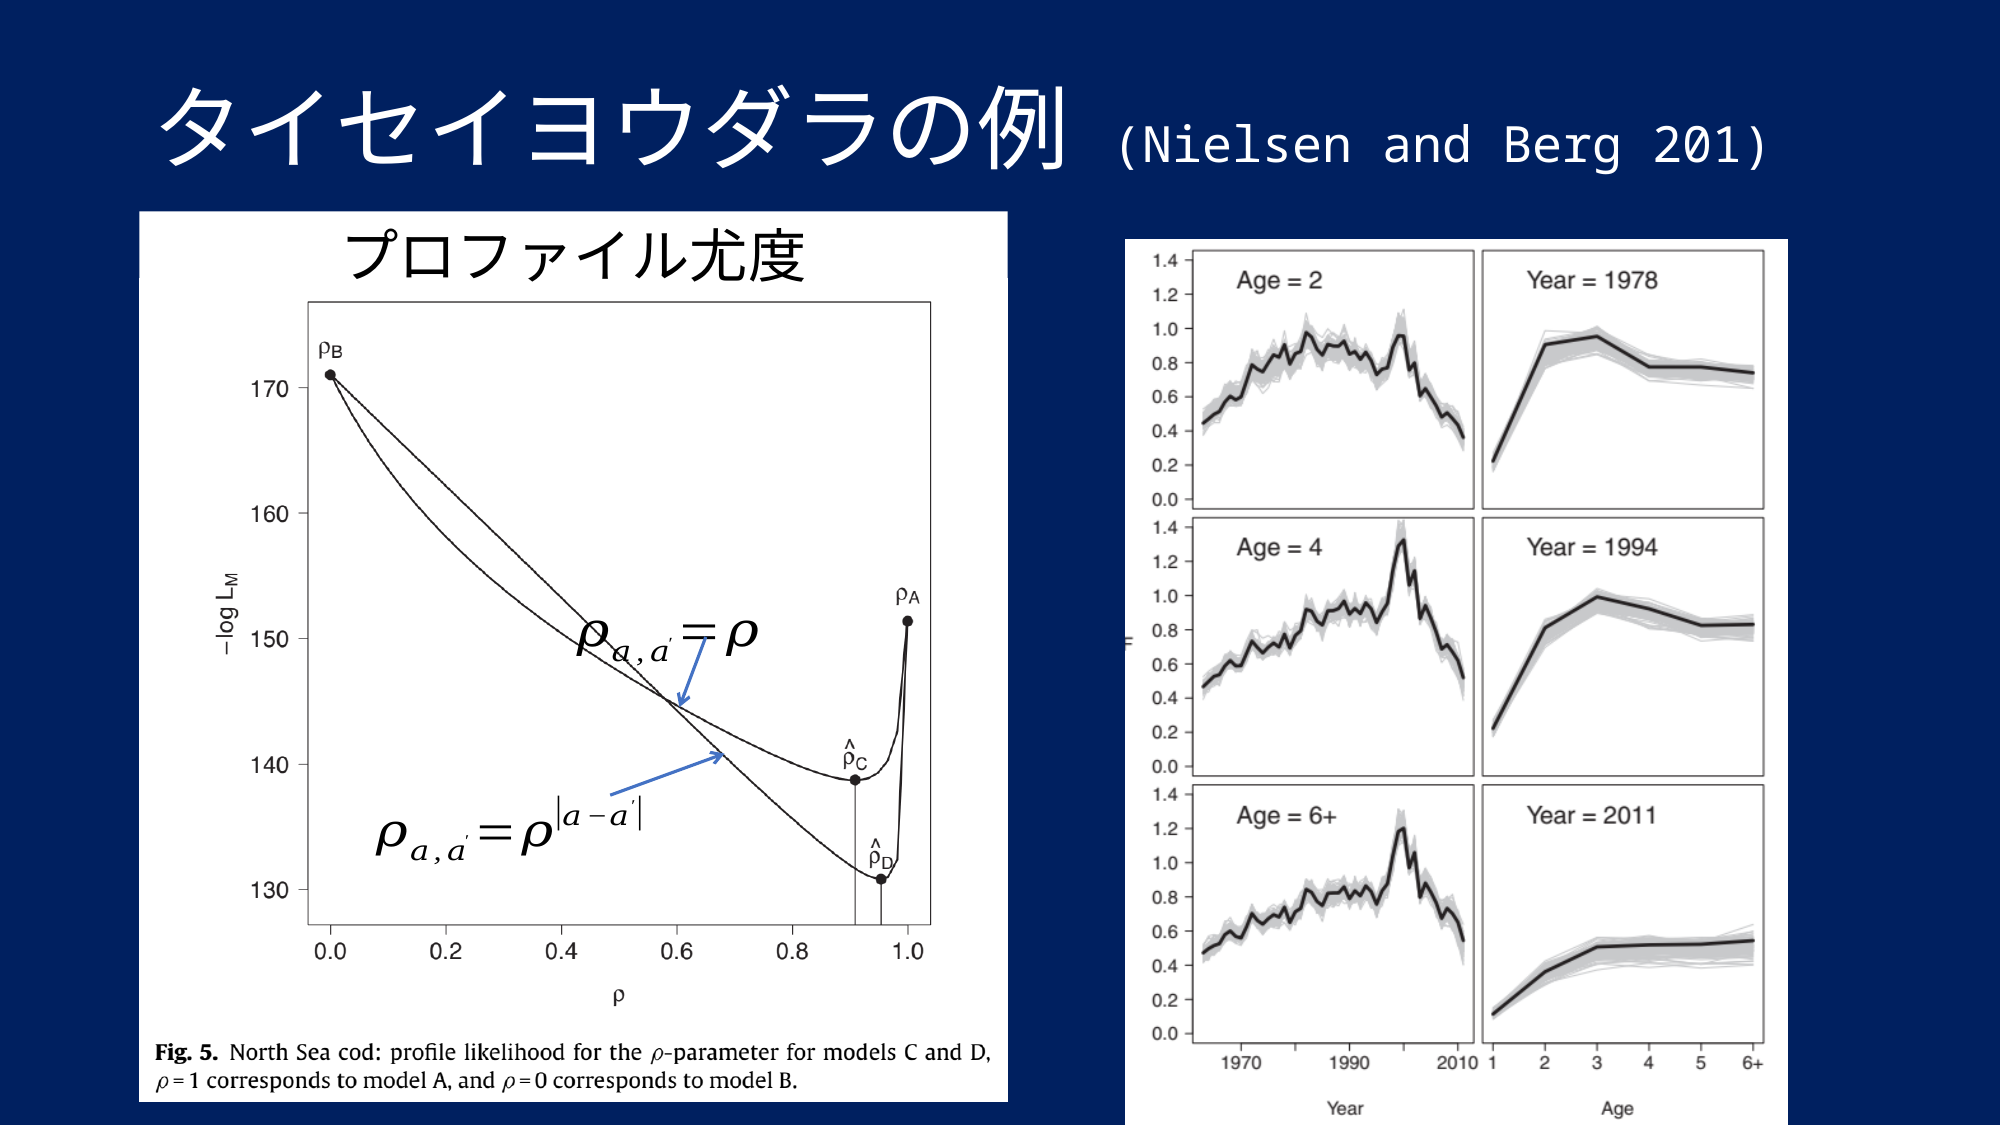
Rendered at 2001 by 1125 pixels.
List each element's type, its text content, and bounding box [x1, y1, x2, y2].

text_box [610, 753, 725, 796]
text_box プロファイル尤度 [139, 211, 1008, 278]
picture [1124, 239, 1788, 1125]
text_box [679, 636, 706, 708]
picture [139, 278, 1008, 1102]
text_box タイセイヨウダラの例 (Nielsen and Berg 201) [137, 59, 1863, 206]
